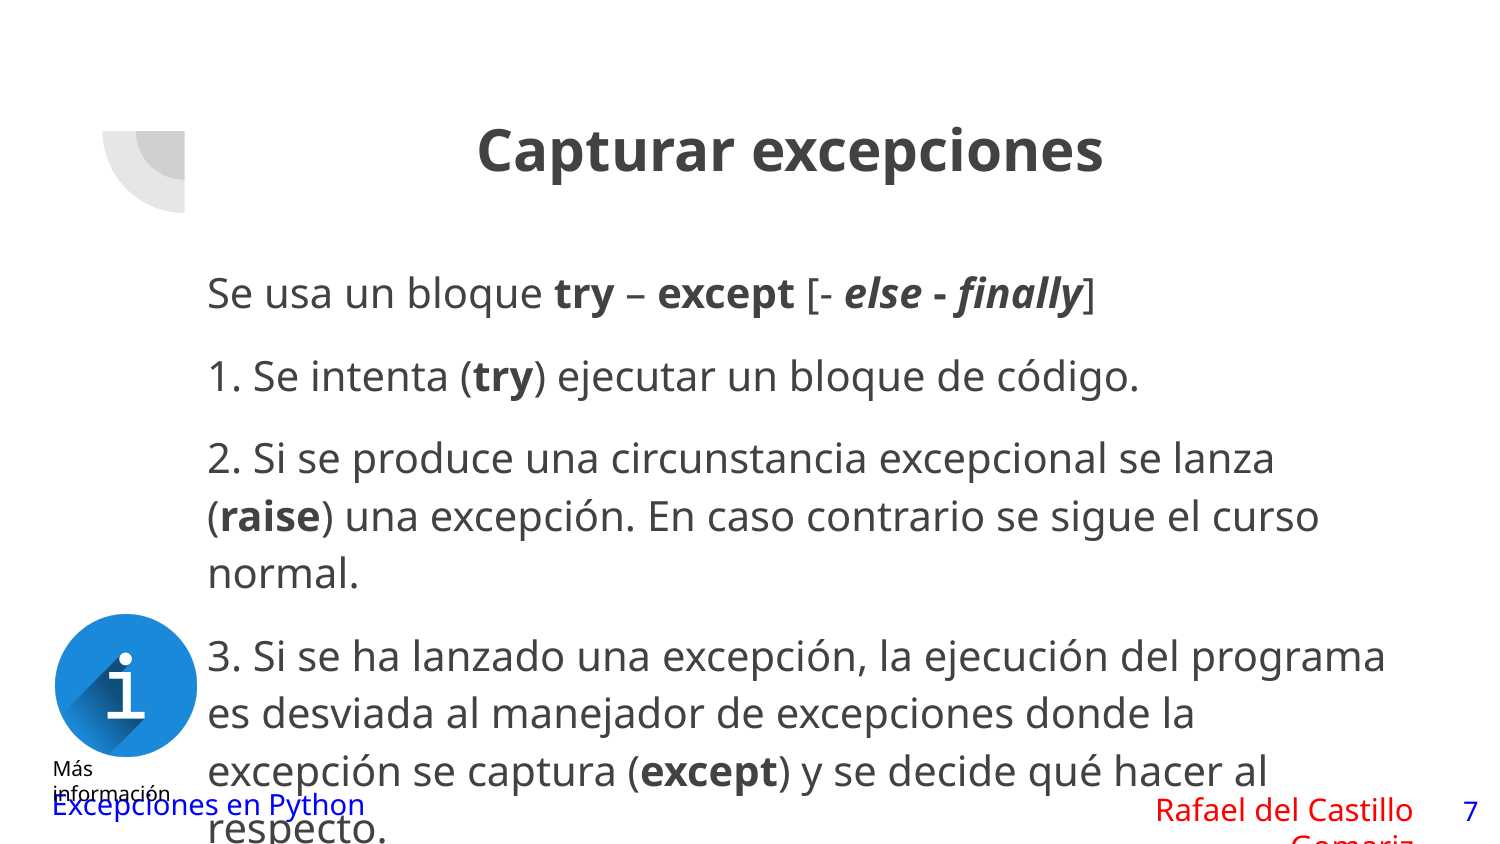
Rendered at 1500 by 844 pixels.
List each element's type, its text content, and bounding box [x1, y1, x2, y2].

picture [54, 614, 197, 757]
text_box Más información [37, 740, 227, 779]
title Capturar excepciones [213, 98, 1368, 244]
list Se usa un bloque try – except [- else - finally] 1. Se intenta (try) ejecutar un bloque de código. 2. Si se produce una circunstancia excepcional se lanza (raise) una excepción. En caso contrario se sigue el curso normal. 3. Si se ha lanzado una excepción, la ejecución del programa es desviada al manejador de excepciones donde la excepción se captura (except) y se decide qué hacer al respecto. [192, 244, 1414, 769]
